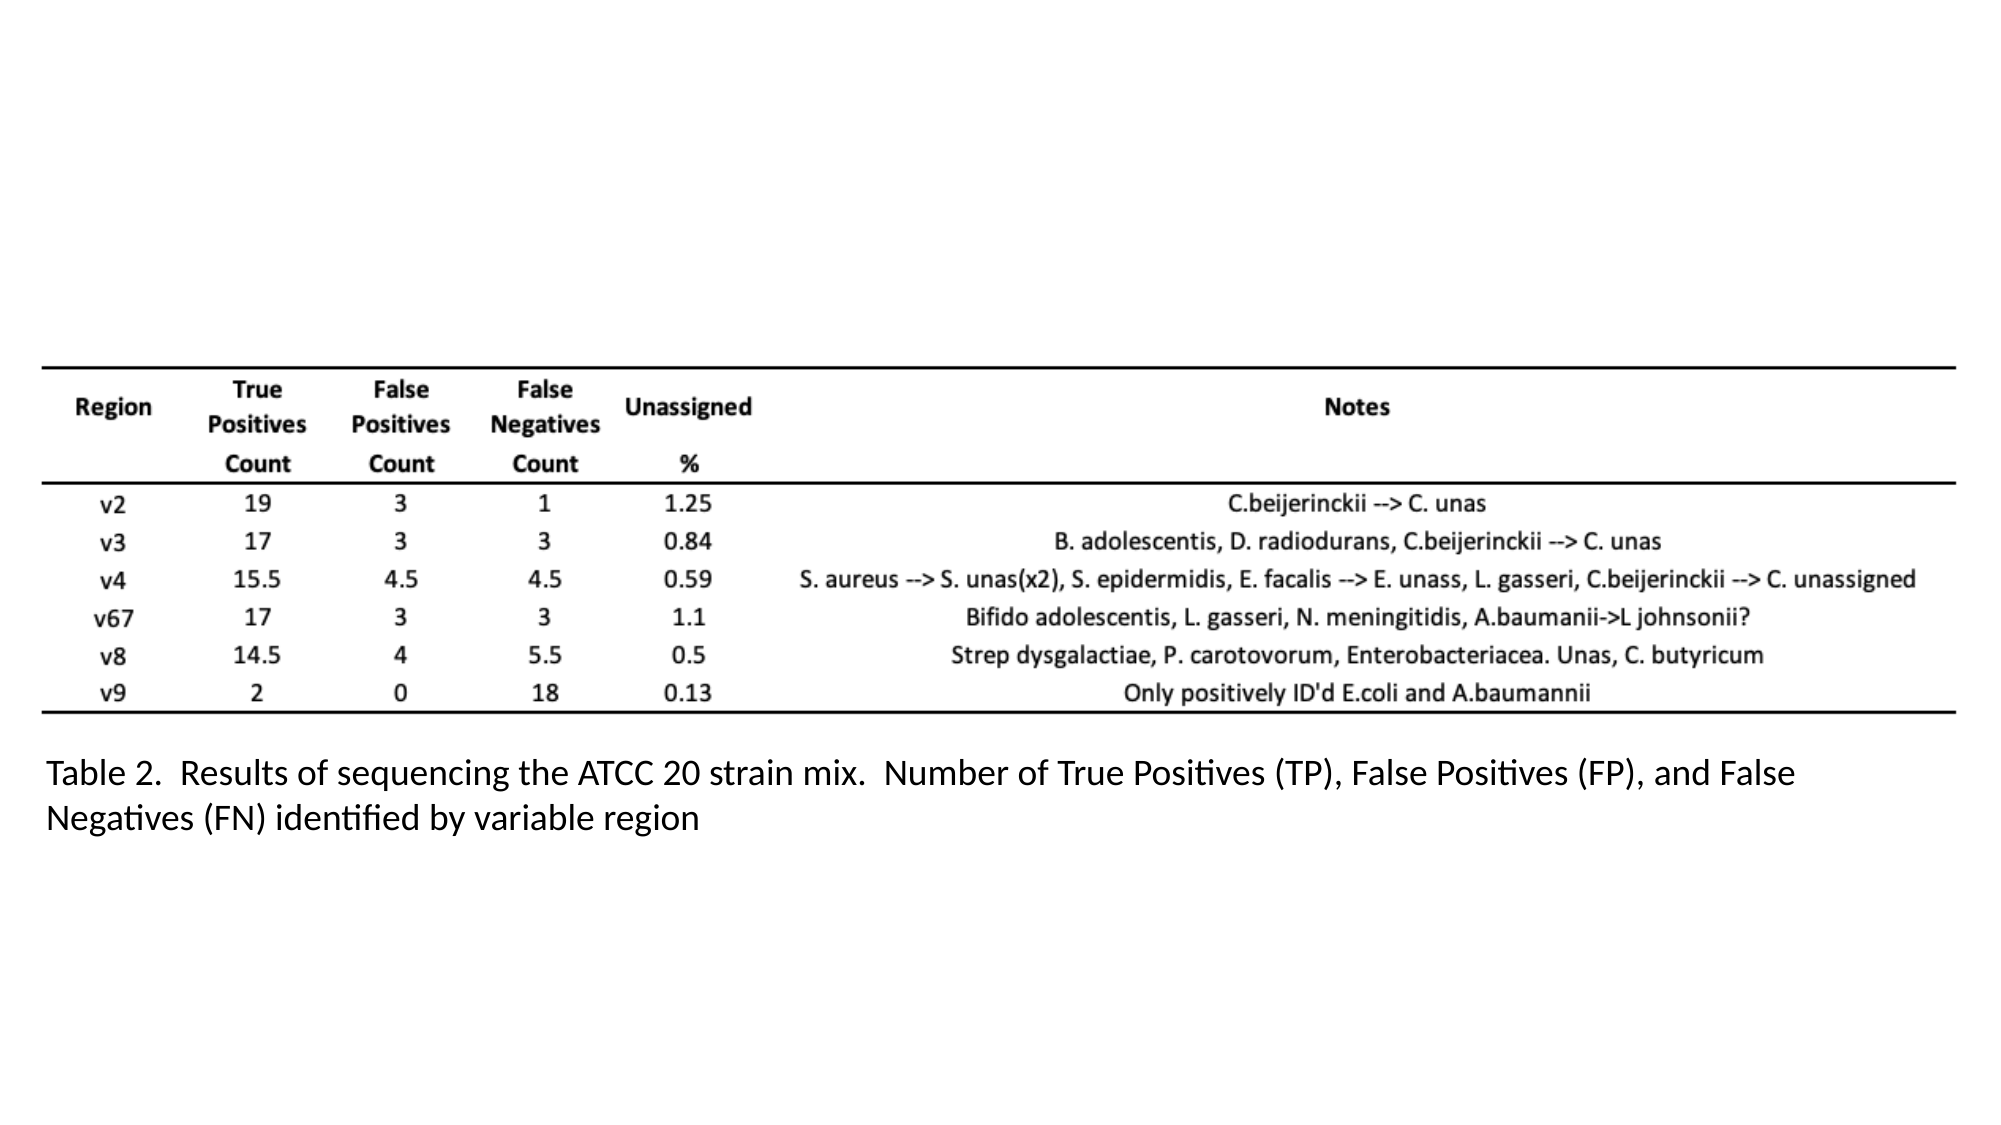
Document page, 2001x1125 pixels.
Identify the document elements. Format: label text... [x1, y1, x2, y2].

picture [31, 357, 1969, 731]
text_box Table 2. Results of sequencing the ATCC 20 strain mix. Number of True Positives (TP), False Positives (FP), and False Negatives (FN) identified by variable region [31, 740, 1969, 1006]
